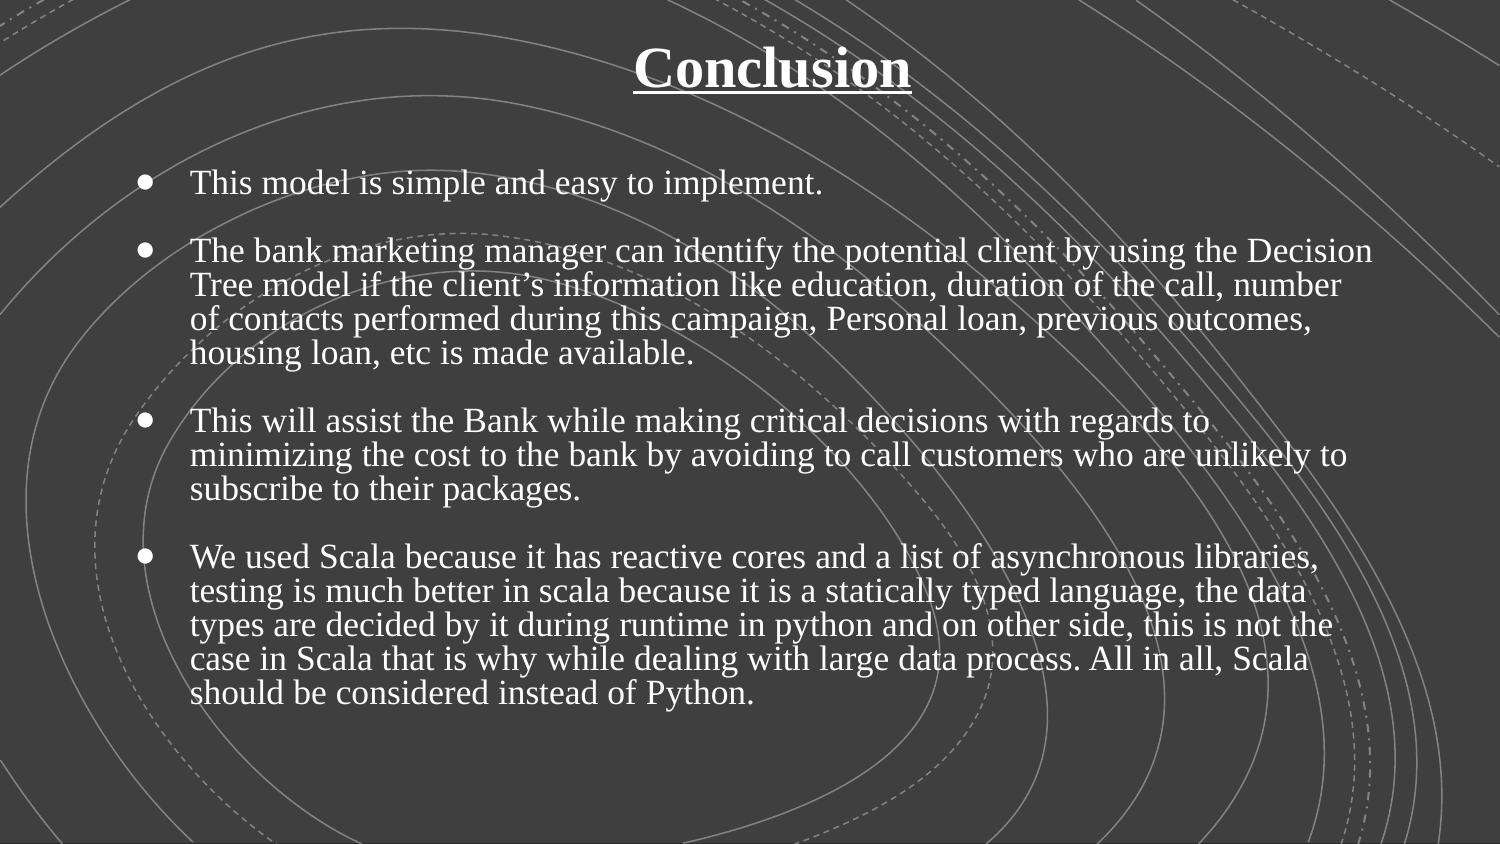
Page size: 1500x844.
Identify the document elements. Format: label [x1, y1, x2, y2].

text_box [0, 0, 1500, 844]
